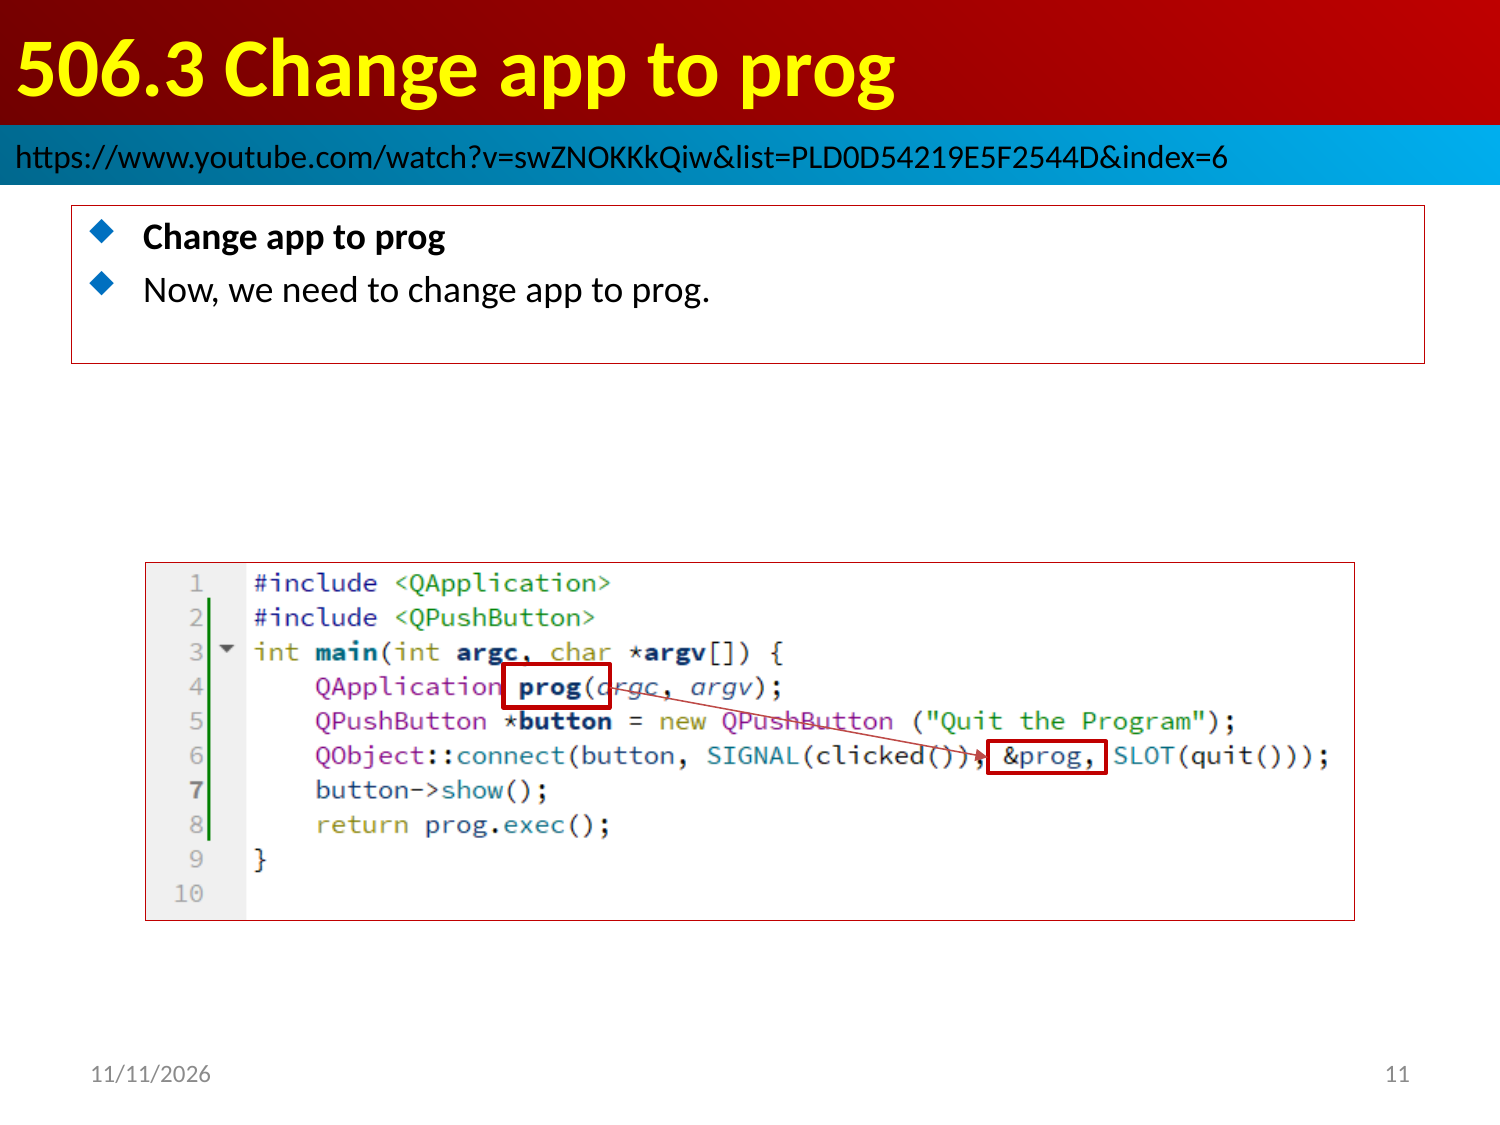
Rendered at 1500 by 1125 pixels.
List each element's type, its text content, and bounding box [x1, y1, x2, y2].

picture [145, 562, 1355, 921]
slide_number 11 [1074, 1042, 1425, 1103]
text_box https://www.youtube.com/watch?v=swZNOKKkQiw&list=PLD0D54219E5F2544D&index=6 [0, 125, 1500, 185]
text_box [609, 687, 989, 758]
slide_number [75, 1042, 425, 1103]
title 506.3 Change app to prog [0, 0, 1500, 125]
subtitle Change app to prog Now, we need to change app to prog. [71, 205, 1425, 364]
